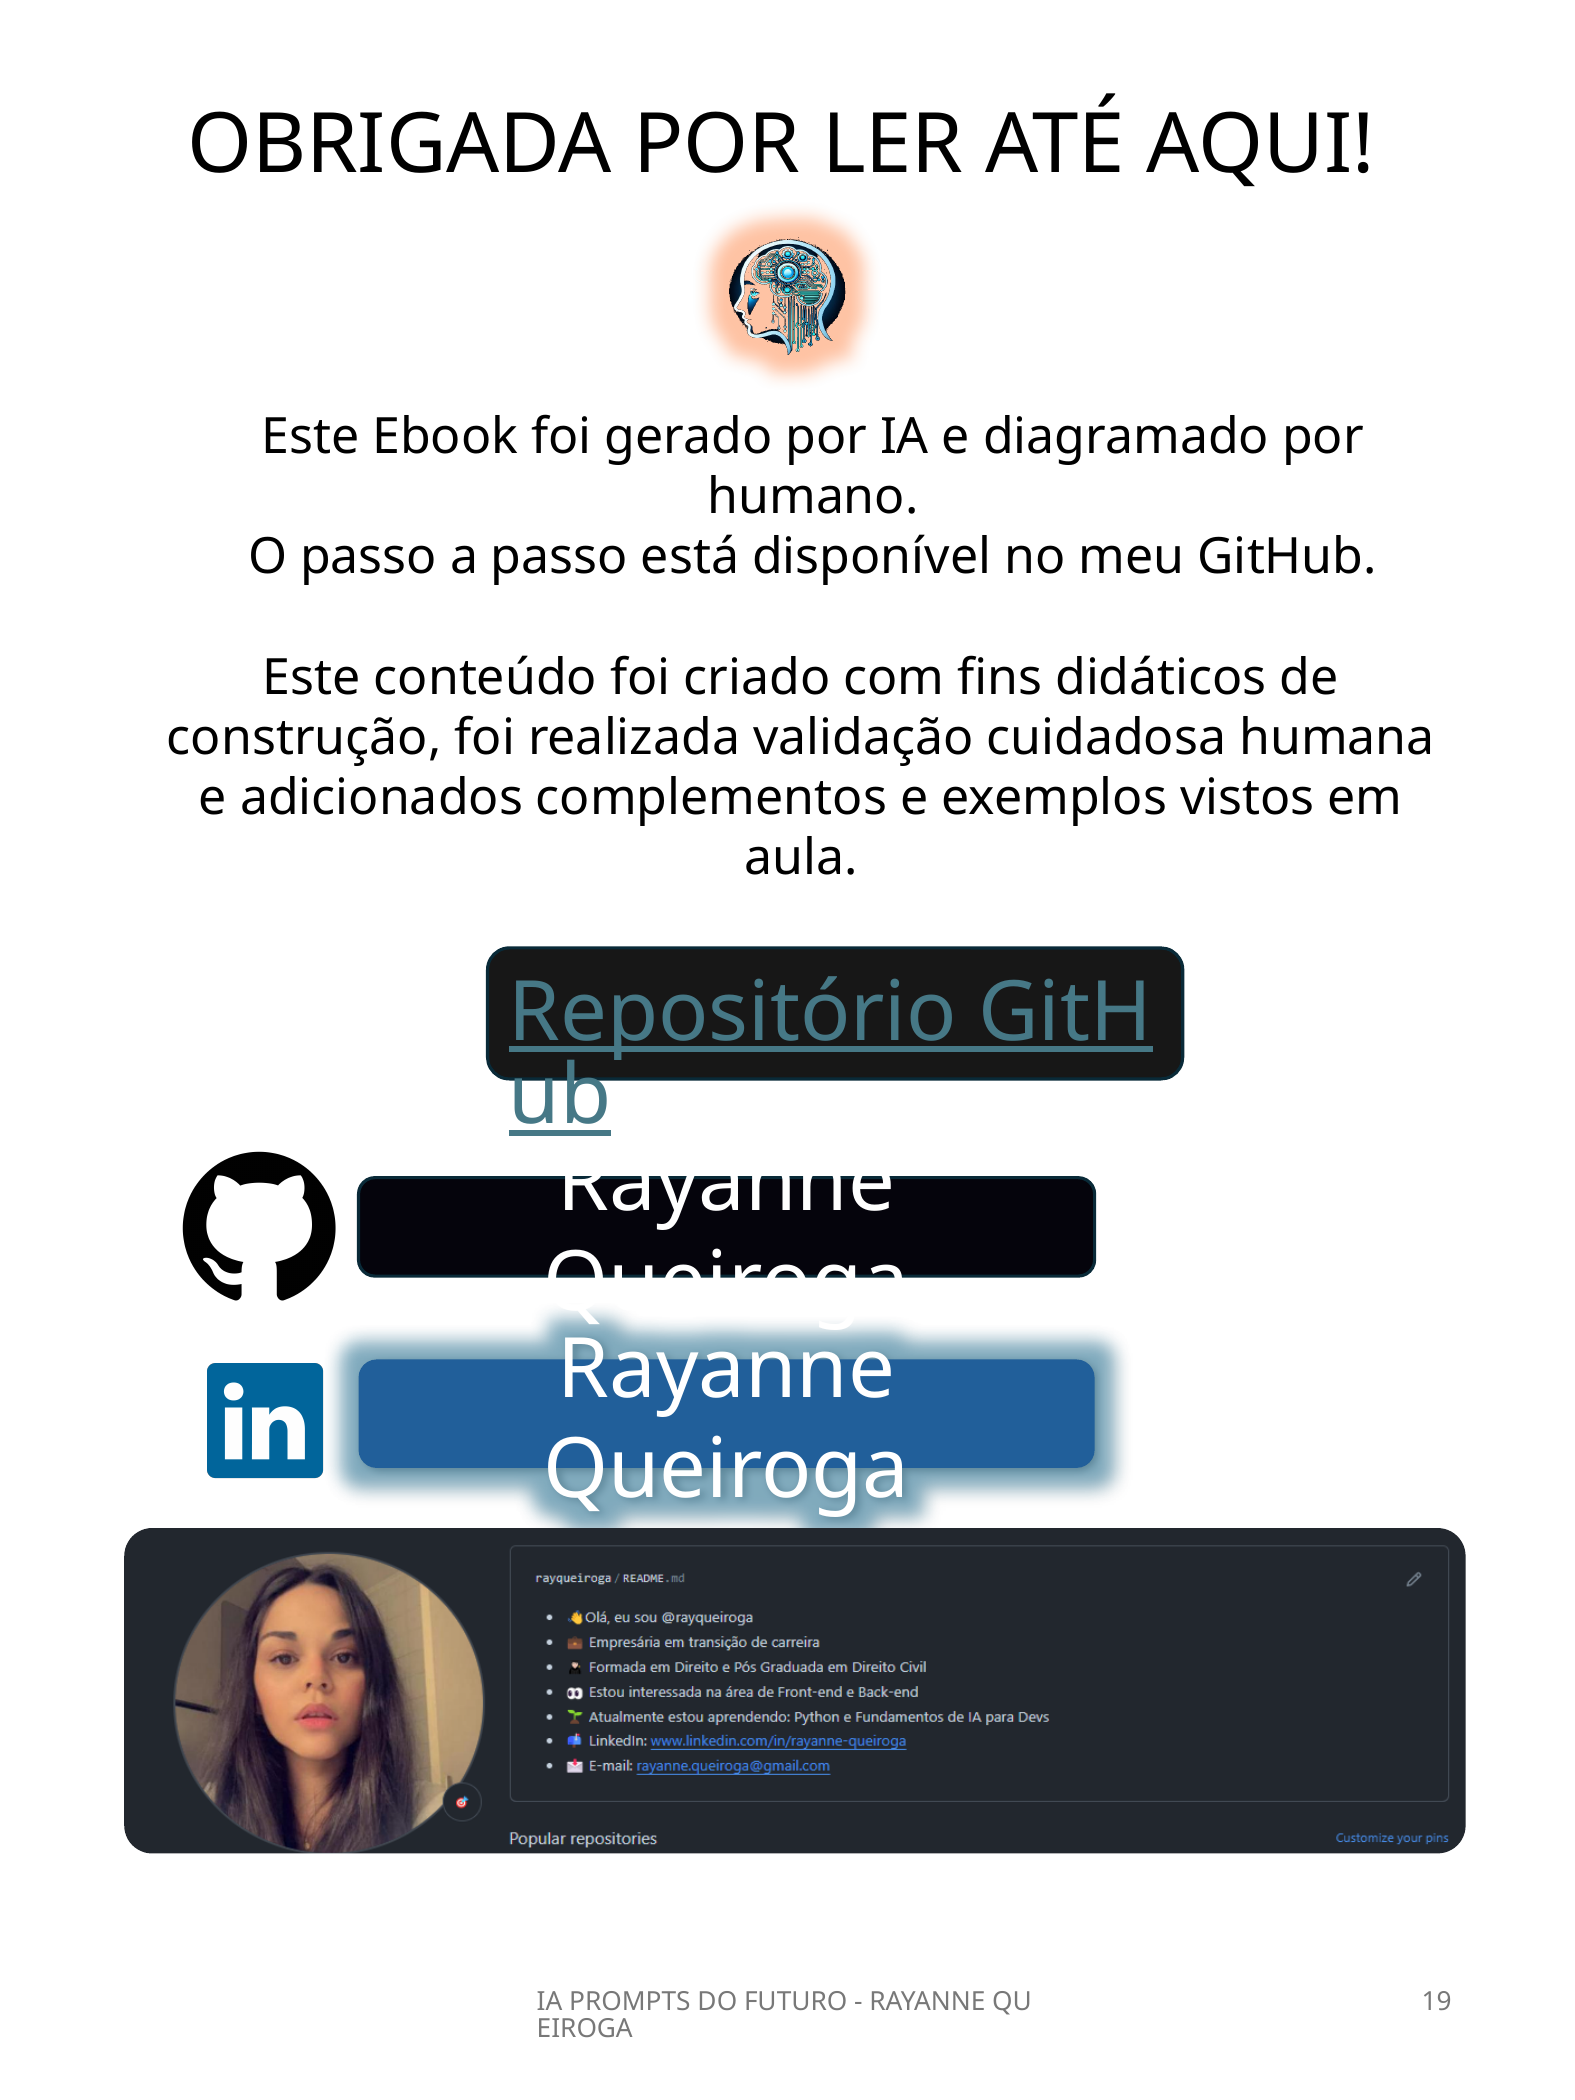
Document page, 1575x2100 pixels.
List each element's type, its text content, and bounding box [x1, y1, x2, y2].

text_box Este Ebook foi gerado por IA e diagramado por humano. O passo a passo está disponível no meu GitHub. [148, 395, 1478, 591]
text_box Repositório GitHub [485, 946, 1185, 1081]
slide_number 19 [1112, 1946, 1467, 2059]
picture [198, 1354, 331, 1487]
picture [170, 1140, 359, 1329]
footer IA PROMPTS DO FUTURO - RAYANNE QUEIROGA [521, 1946, 1054, 2059]
text_box Rayanne Queiroga [359, 1176, 1097, 1278]
text_box OBRIGADA POR LER ATÉ AQUI! [155, 82, 1407, 197]
picture [123, 1527, 1467, 1854]
picture [710, 225, 864, 366]
text_box Rayanne Queiroga [356, 1357, 1097, 1470]
text_box Este conteúdo foi criado com fins didáticos de construção, foi realizada validação cuidadosa humana e adicionados complementos e exemplos vistos em aula. [136, 637, 1466, 892]
